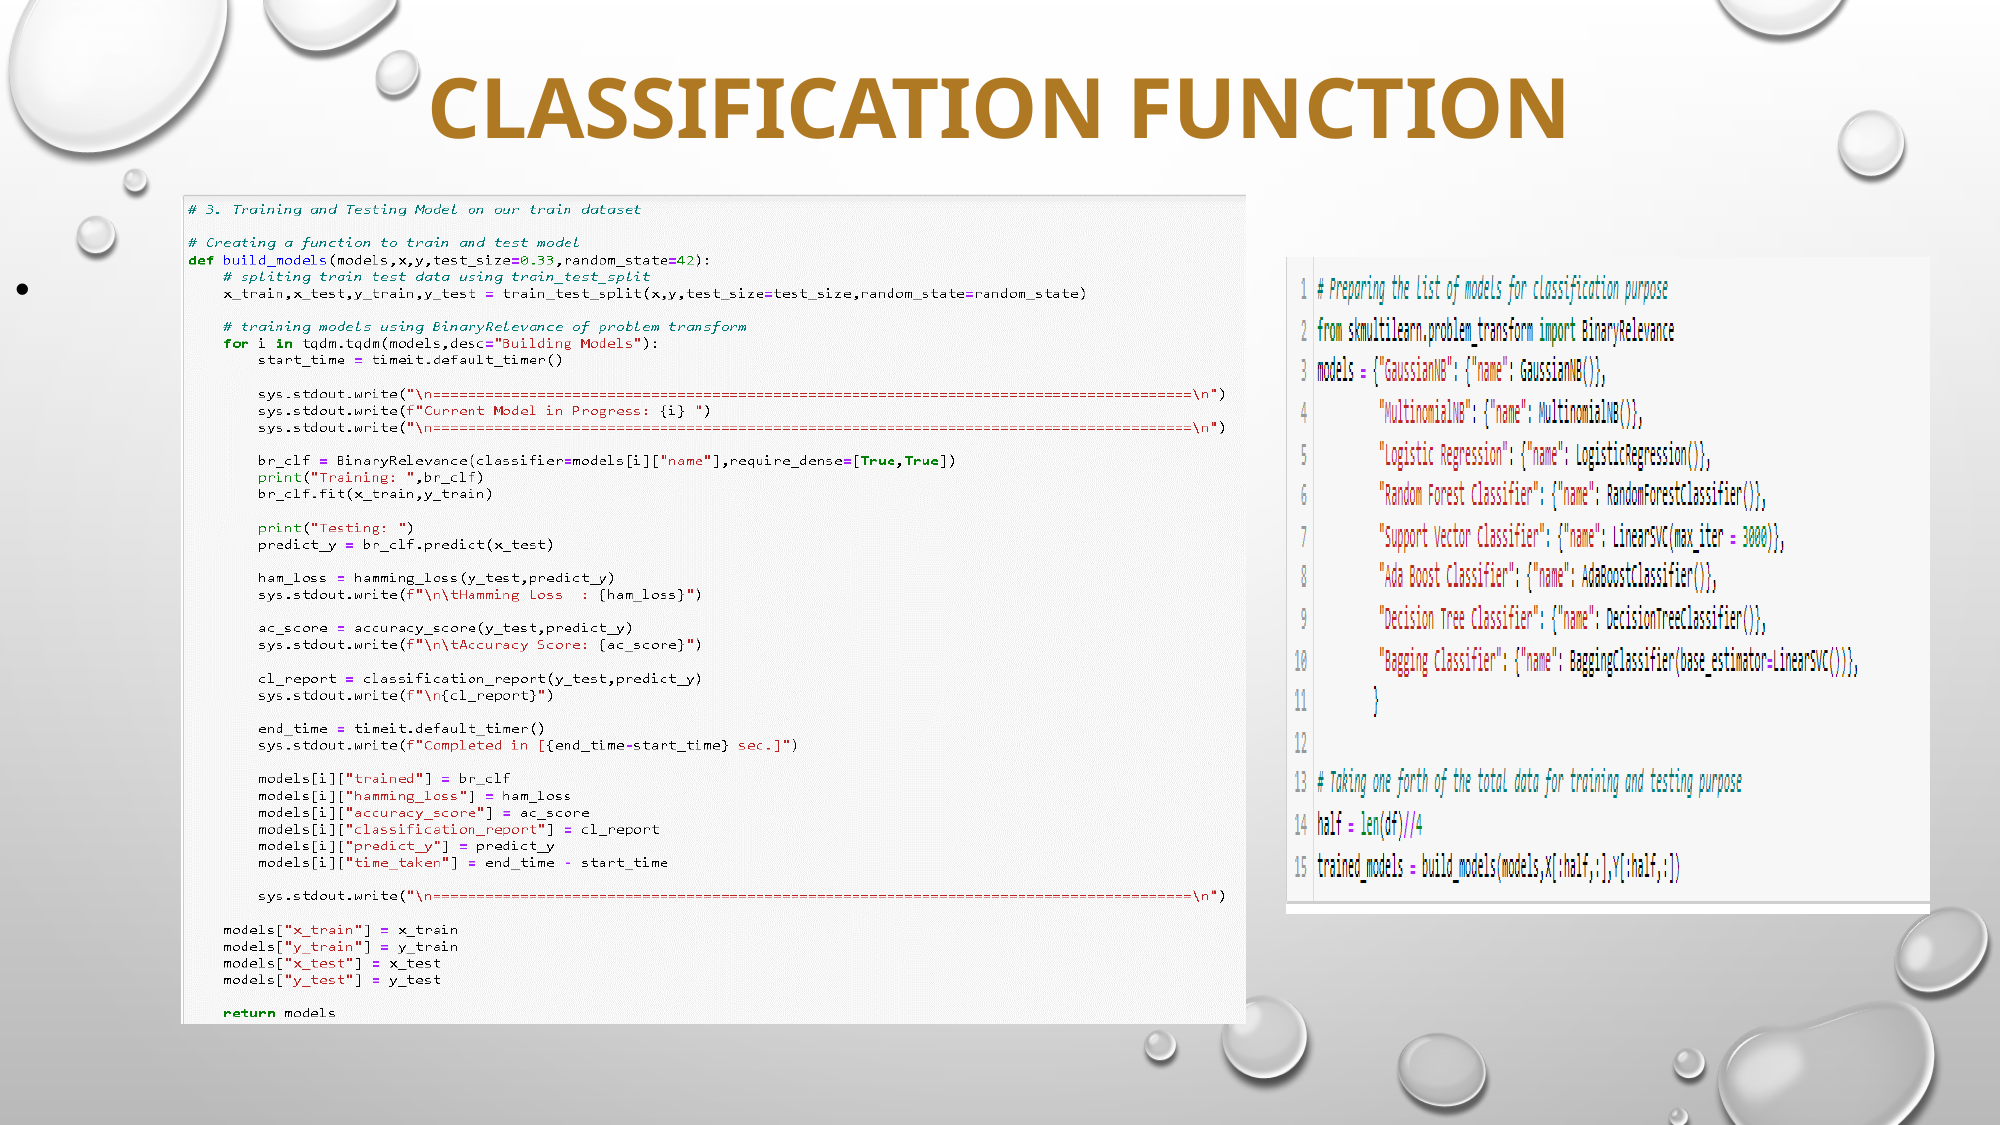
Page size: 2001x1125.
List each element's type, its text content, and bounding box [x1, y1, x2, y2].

title Classification function [67, 29, 1933, 195]
list [0, 247, 1866, 1043]
picture [0, 0, 2000, 1125]
